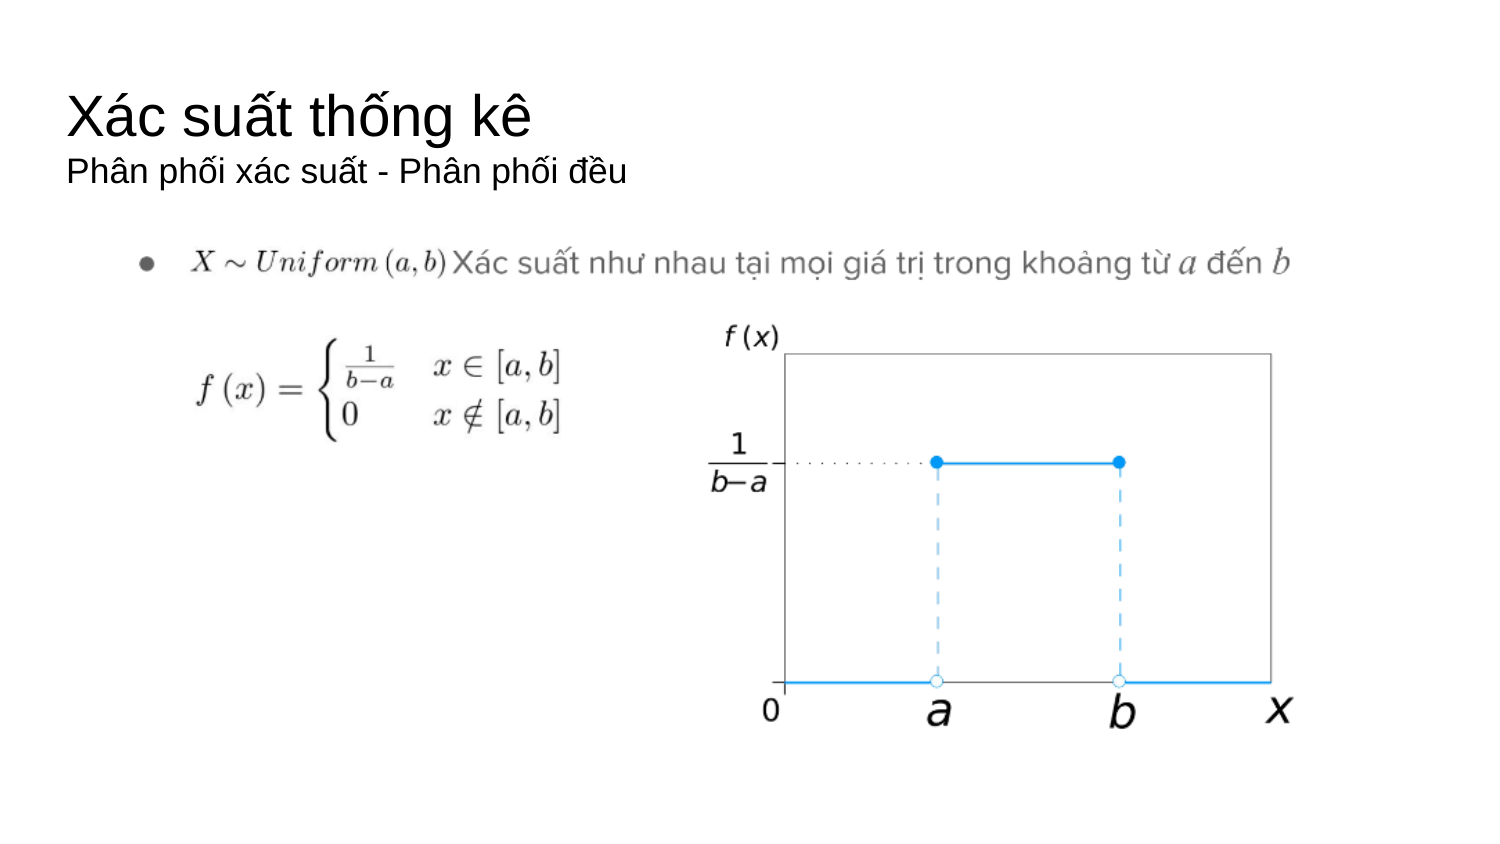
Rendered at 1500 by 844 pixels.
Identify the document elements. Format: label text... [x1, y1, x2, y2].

picture [131, 244, 1316, 740]
title Xác suất thống kê Phân phối xác suất - Phân phối đều [51, 63, 1449, 157]
